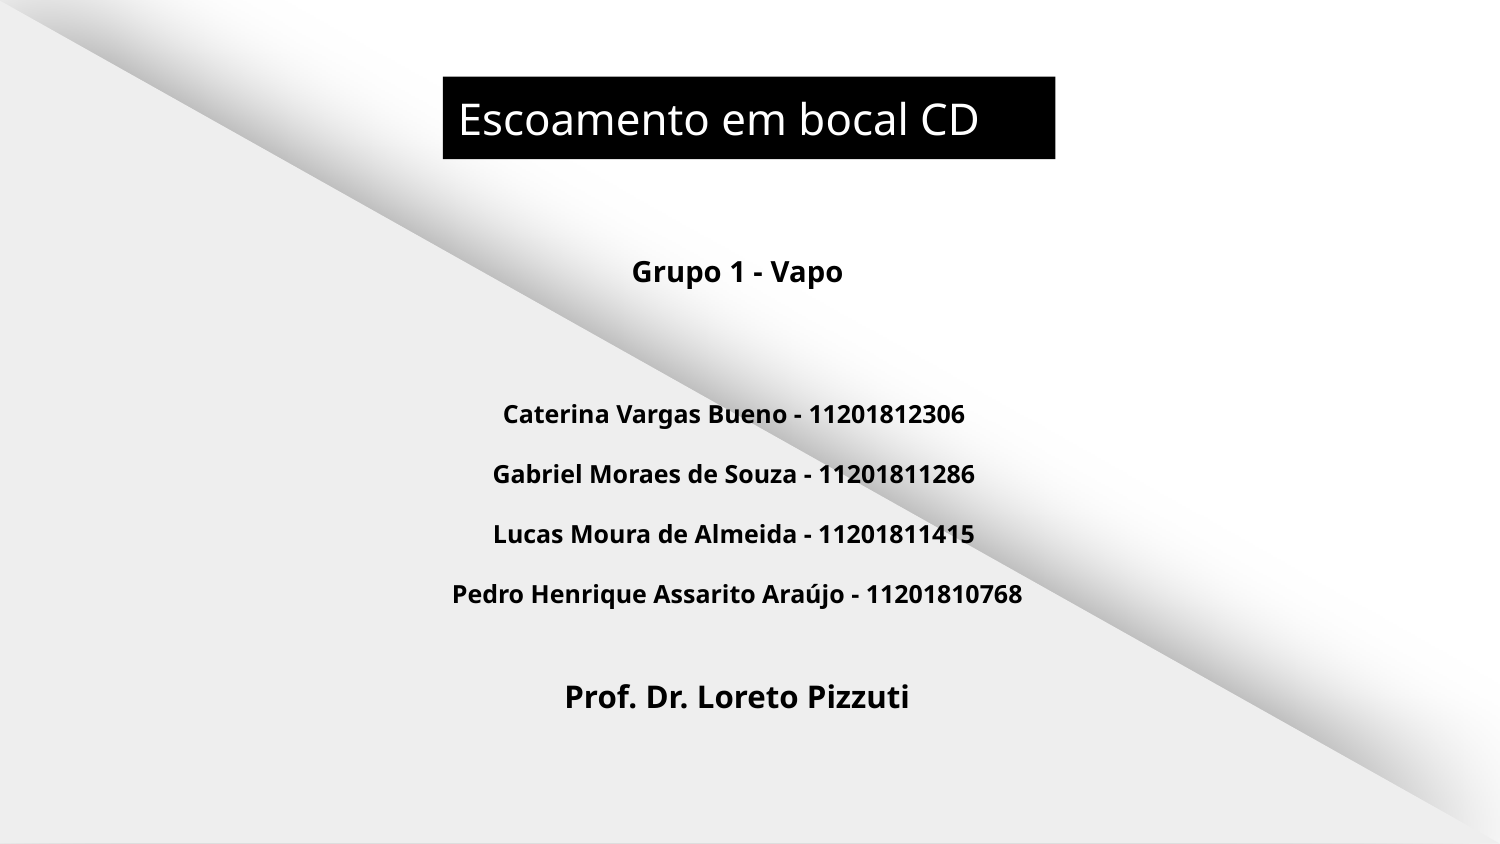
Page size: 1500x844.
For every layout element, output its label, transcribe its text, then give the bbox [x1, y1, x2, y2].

text_box Grupo 1 - Vapo [610, 238, 865, 304]
text_box [0, 0, 1500, 844]
text_box Caterina Vargas Bueno - 11201812306 Gabriel Moraes de Souza - 11201811286 Lucas Moura de Almeida - 11201811415 Pedro Henrique Assarito Araújo - 11201810768 [423, 354, 1052, 624]
text_box Prof. Dr. Loreto Pizzuti [530, 662, 944, 730]
text_box Escoamento em bocal CD [442, 76, 1056, 160]
